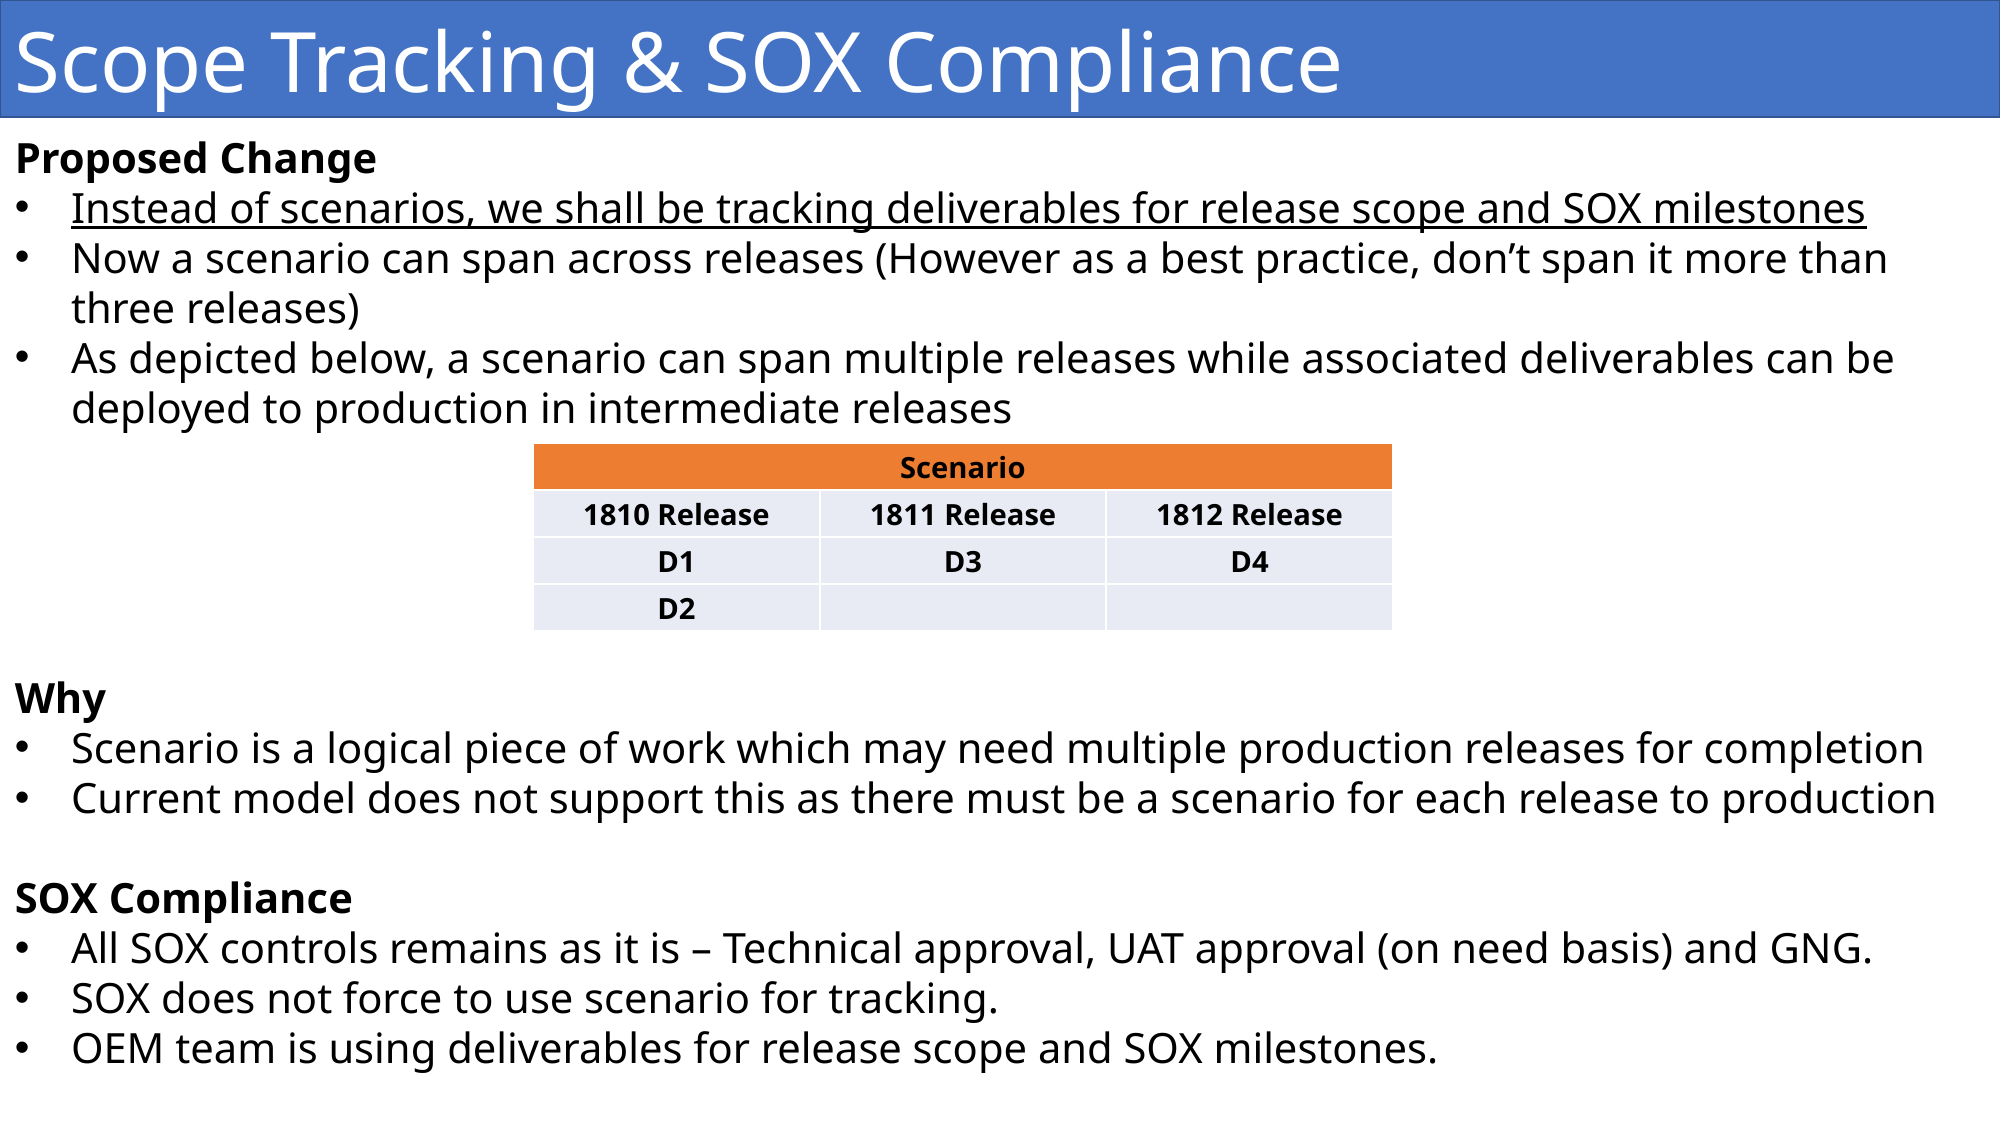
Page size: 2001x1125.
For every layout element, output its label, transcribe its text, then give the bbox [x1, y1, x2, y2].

text_box Proposed Change Instead of scenarios, we shall be tracking deliverables for release scope and SOX milestones Now a scenario can span across releases (However as a best practice, don’t span it more than three releases) As depicted below, a scenario can span multiple releases while associated deliverables can be deployed to production in intermediate releases Why Scenario is a logical piece of work which may need multiple production releases for completion Current model does not support this as there must be a scenario for each release to production SOX Compliance All SOX controls remains as it is – Technical approval, UAT approval (on need basis) and GNG. SOX does not force to use scenario for tracking. OEM team is using deliverables for release scope and SOX milestones. [0, 124, 2000, 1080]
table_cell 1810 Release [534, 491, 819, 536]
table_cell [821, 585, 1105, 630]
table_cell D1 [534, 538, 819, 583]
table_header Scenario [534, 444, 1392, 489]
table_cell D2 [534, 585, 819, 630]
table_cell 1811 Release [821, 491, 1105, 536]
table_cell [1107, 585, 1392, 630]
table_cell D3 [821, 538, 1105, 583]
text_box Scope Tracking & SOX Compliance [0, 0, 2000, 118]
table_cell D4 [1107, 538, 1392, 583]
table_cell 1812 Release [1107, 491, 1392, 536]
